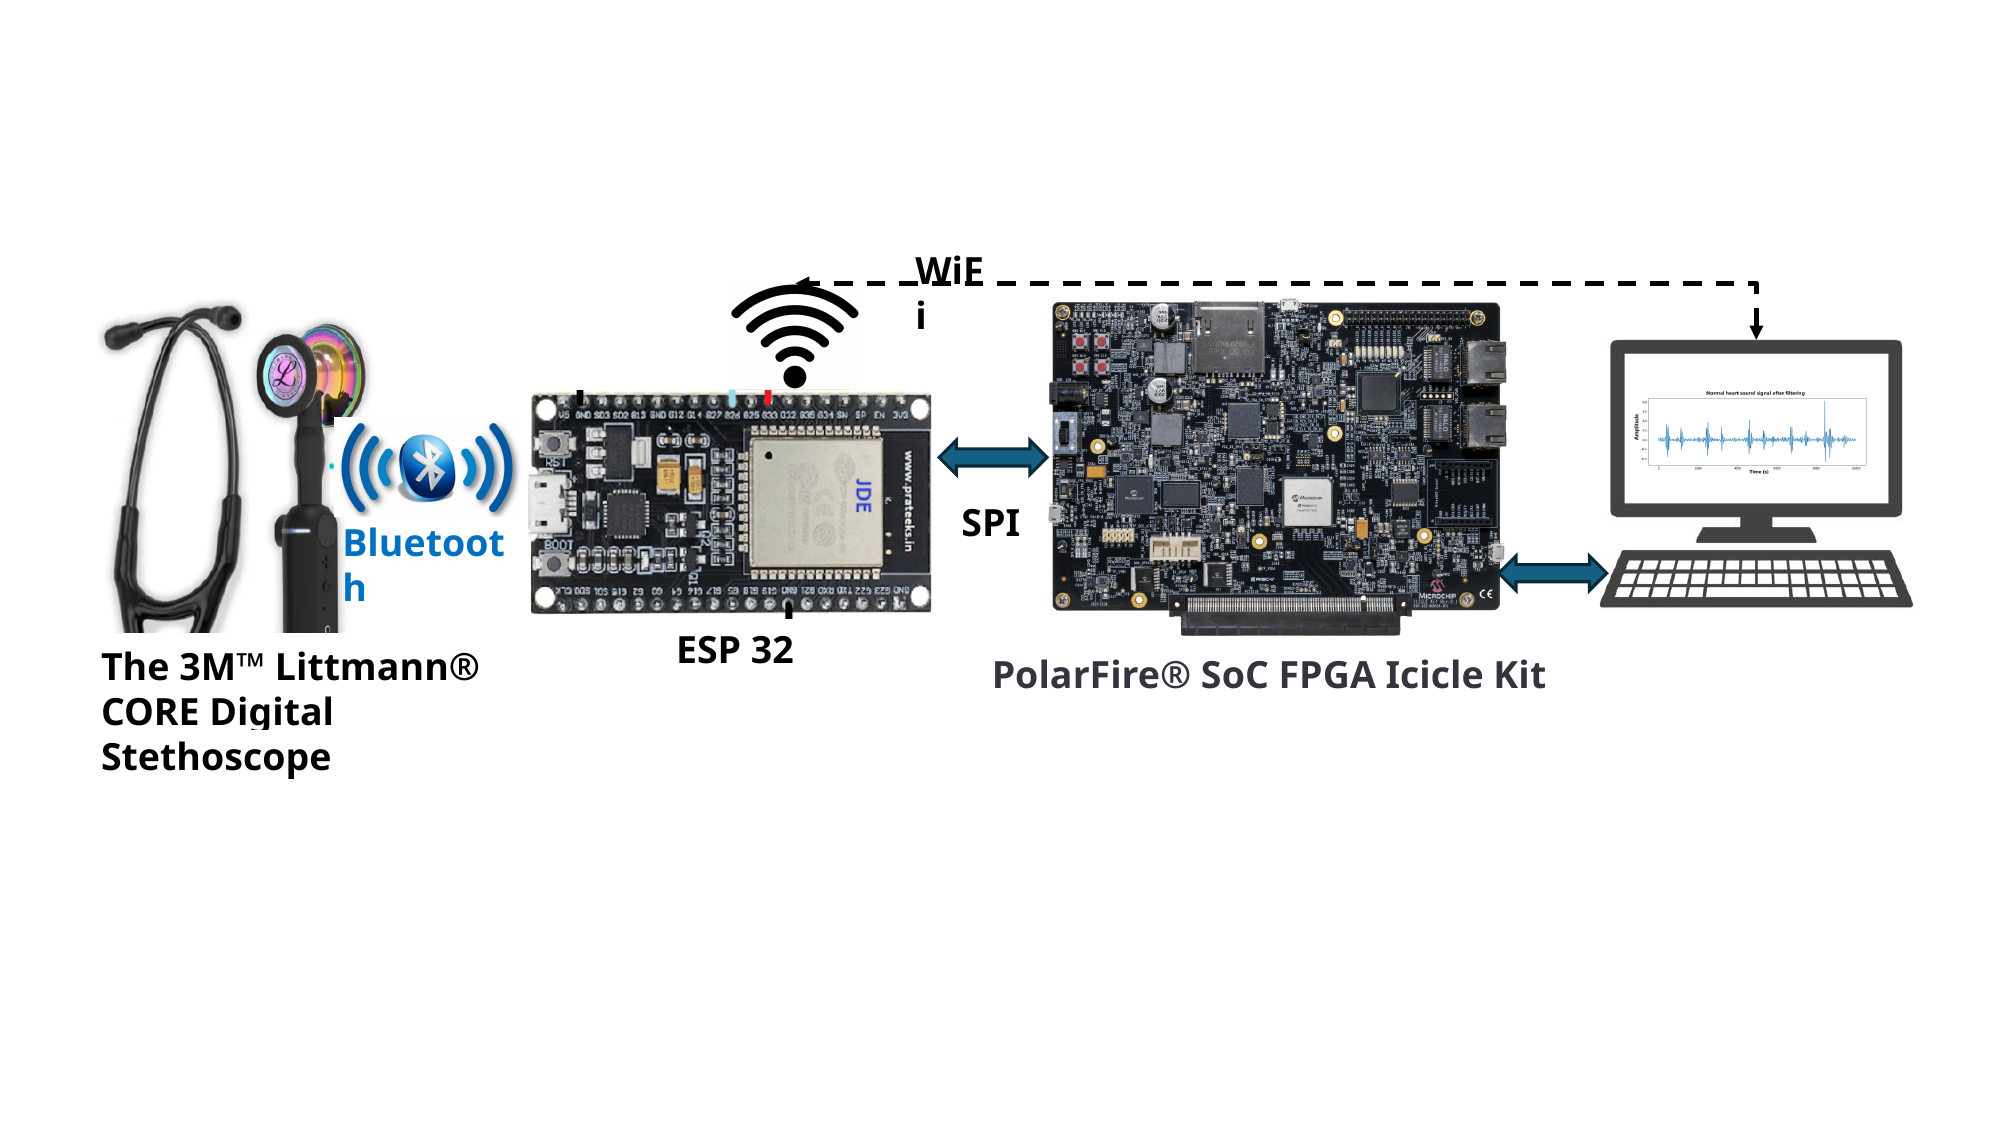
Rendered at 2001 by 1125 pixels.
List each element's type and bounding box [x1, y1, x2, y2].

text_box [85, 238, 1915, 743]
